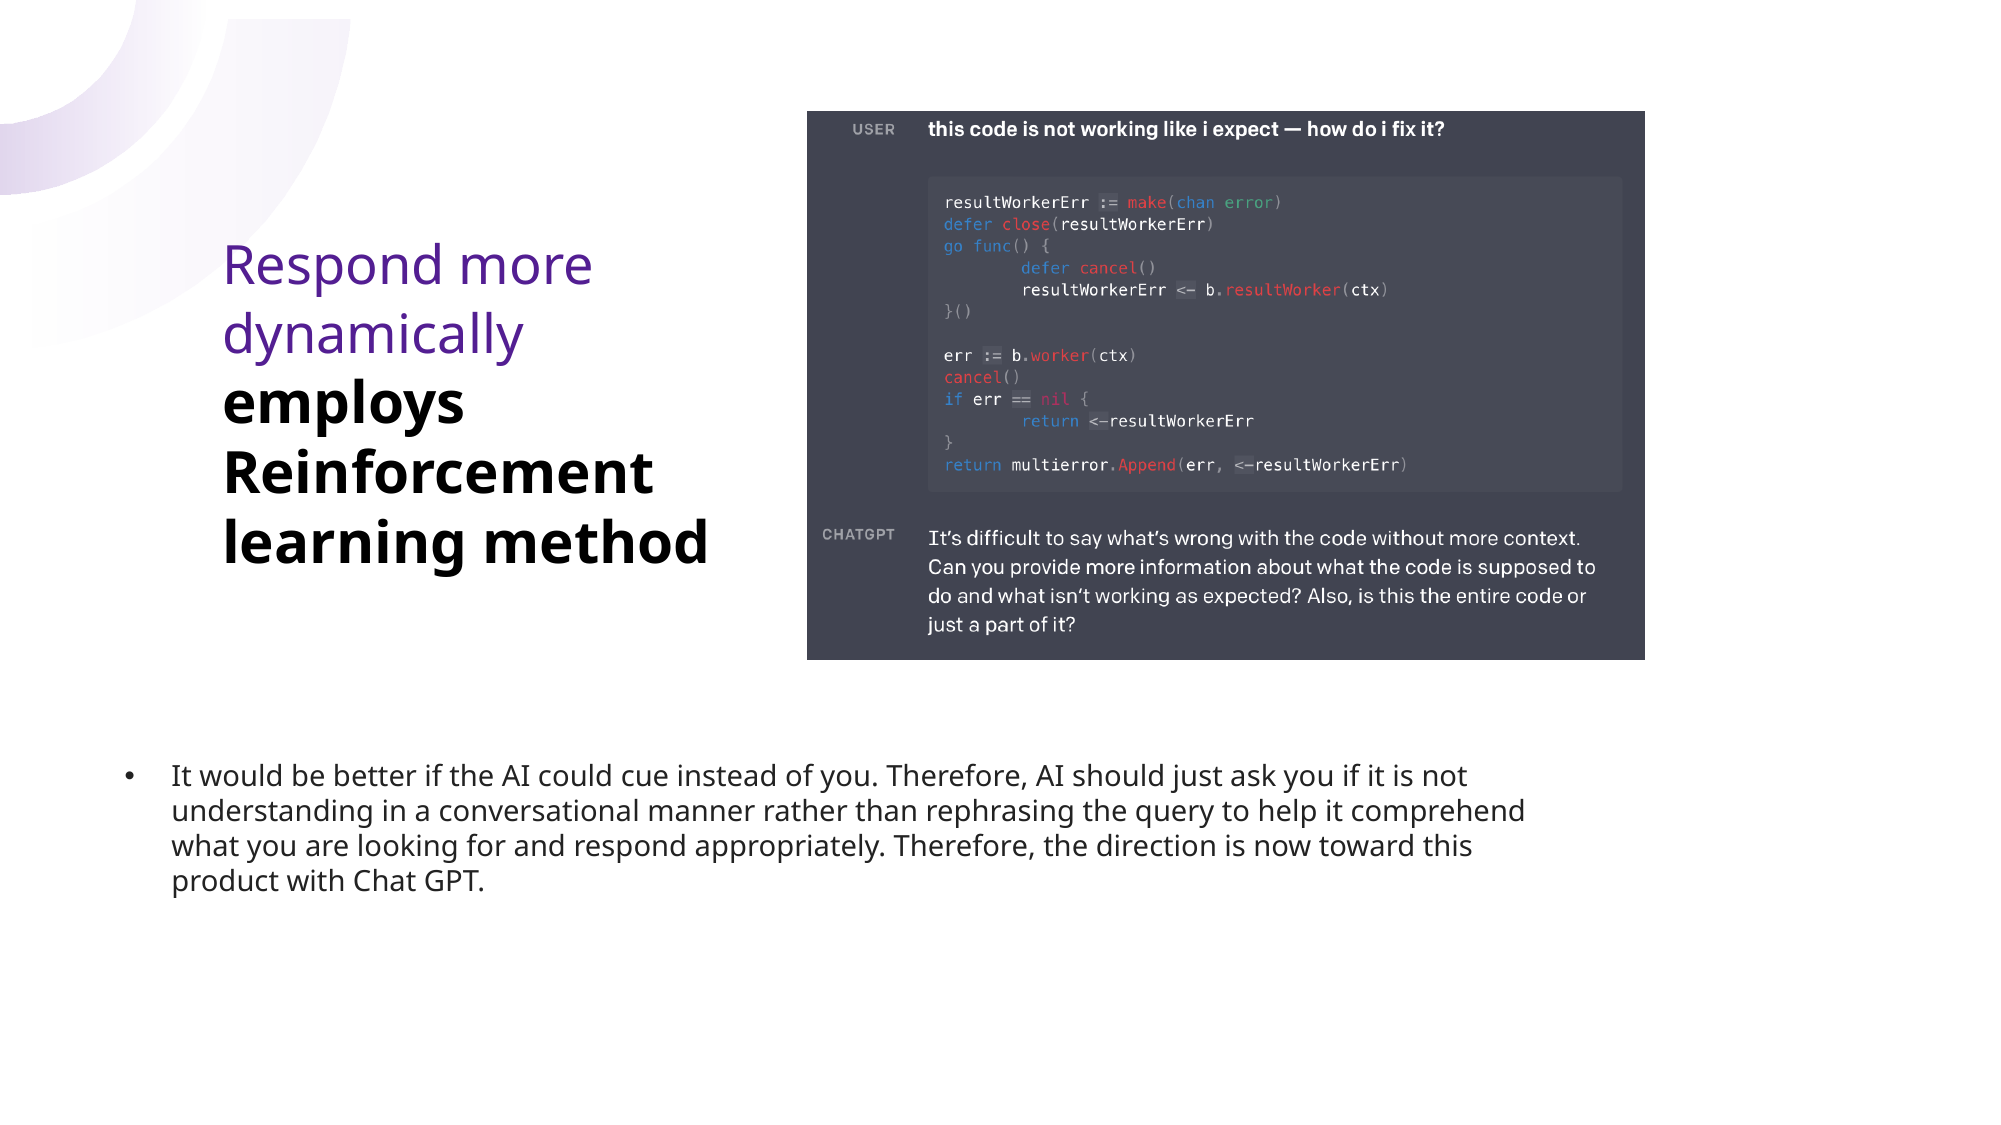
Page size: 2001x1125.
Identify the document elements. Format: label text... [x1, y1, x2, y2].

picture [807, 111, 1645, 660]
text_box Respond more dynamically employs Reinforcement learning method [207, 223, 807, 648]
text_box It would be better if the AI could cue instead of you. Therefore, AI should just ask you if it is not understanding in a conversational manner rather than rephrasing the query to help it comprehend what you are looking for and respond appropriately. Therefore, the direction is now toward this product with Chat GPT. [109, 715, 1584, 905]
